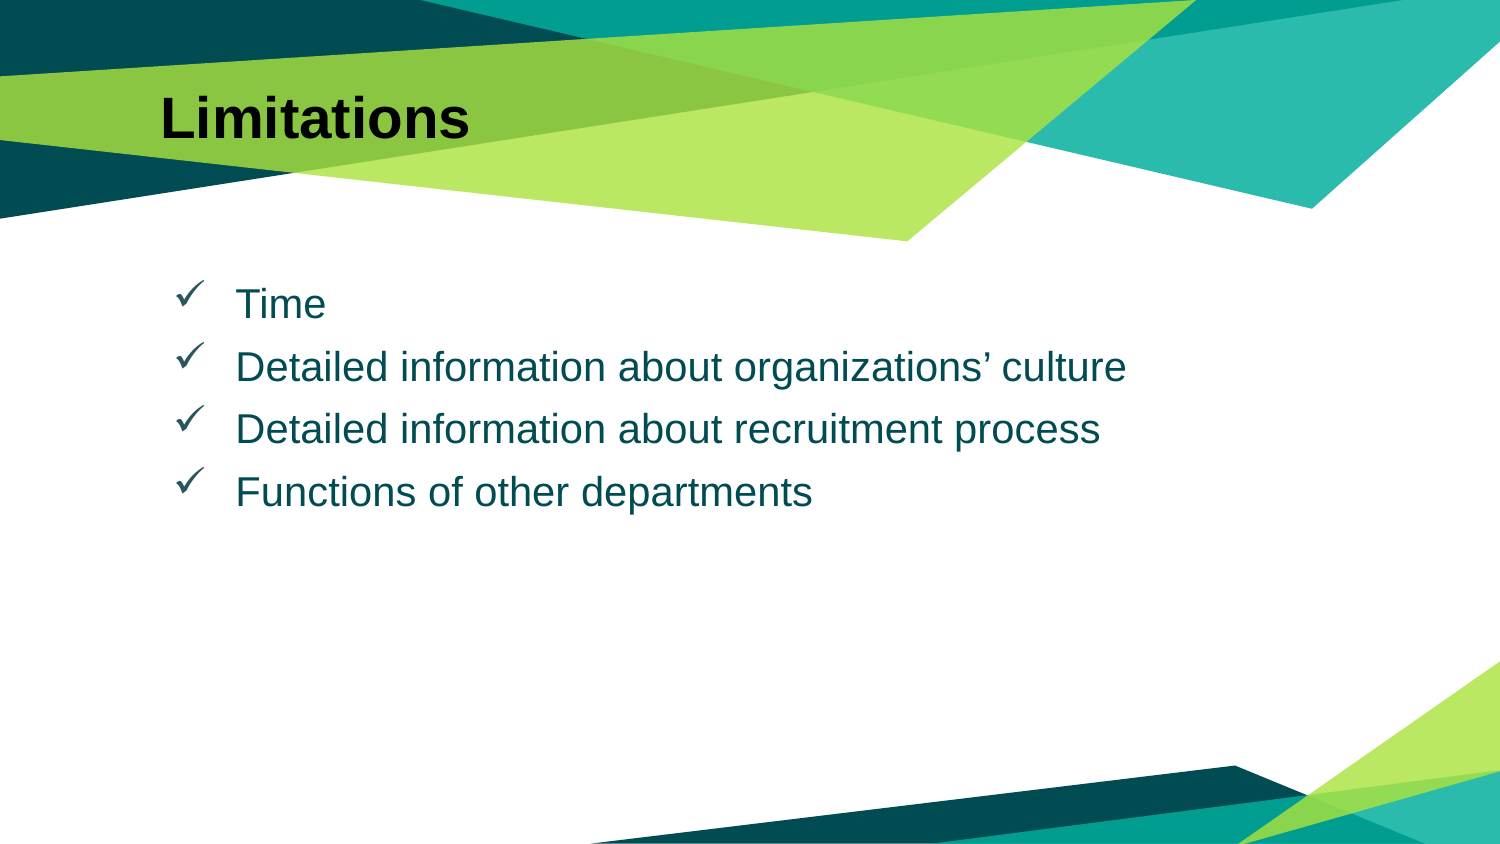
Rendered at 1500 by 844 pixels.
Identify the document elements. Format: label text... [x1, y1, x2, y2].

title Limitations [145, 65, 1355, 206]
list Time Detailed information about organizations’ culture Detailed information about recruitment process Functions of other departments [145, 262, 1355, 808]
